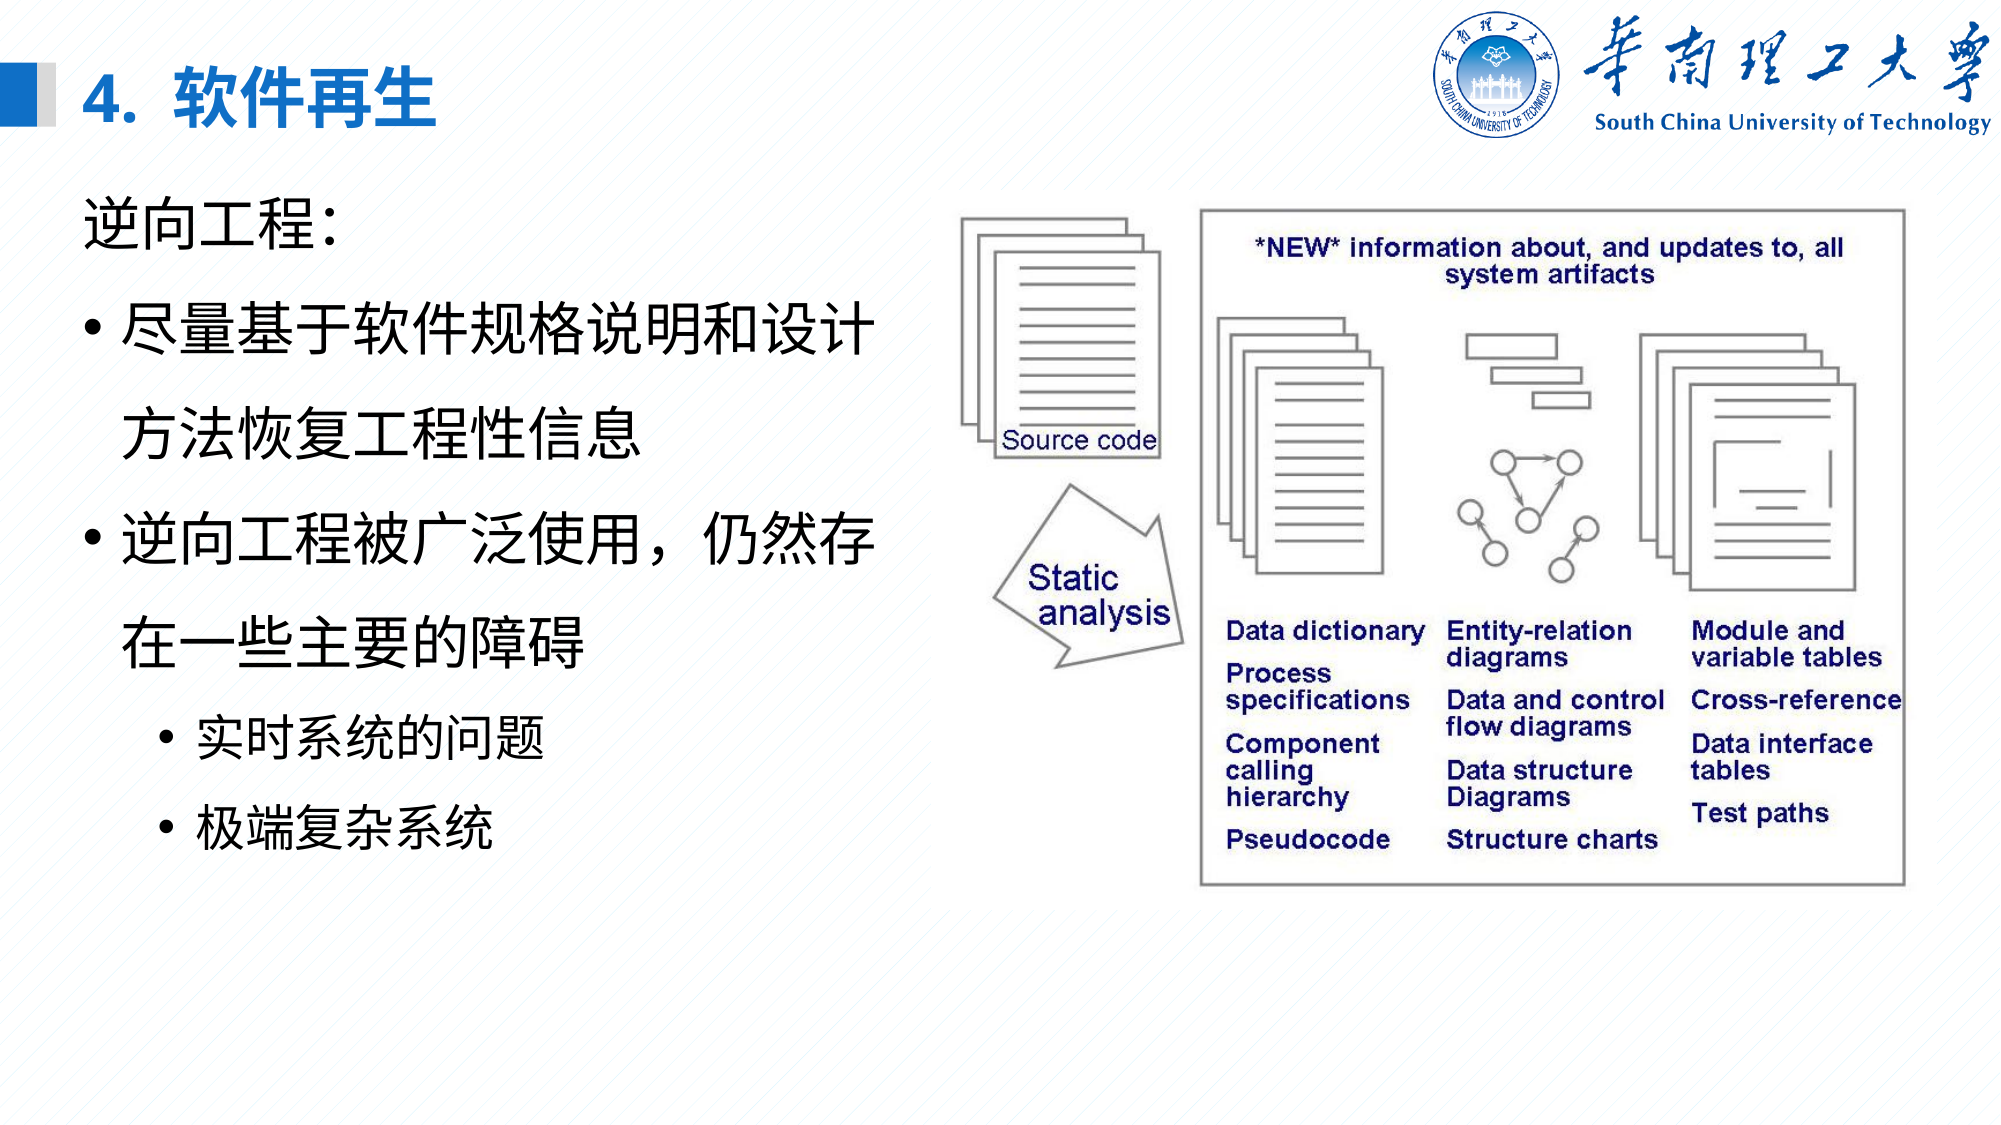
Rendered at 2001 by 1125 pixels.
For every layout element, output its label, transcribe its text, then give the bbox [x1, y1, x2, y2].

list 逆向工程： 尽量基于软件规格说明和设计方法恢复工程性信息 逆向工程被广泛使用，仍然存在一些主要的障碍 实时系统的问题 极端复杂系统 [67, 144, 933, 859]
picture [931, 190, 1937, 910]
text_box 4. 软件再生 [67, 48, 1242, 143]
picture [1433, 11, 1991, 138]
